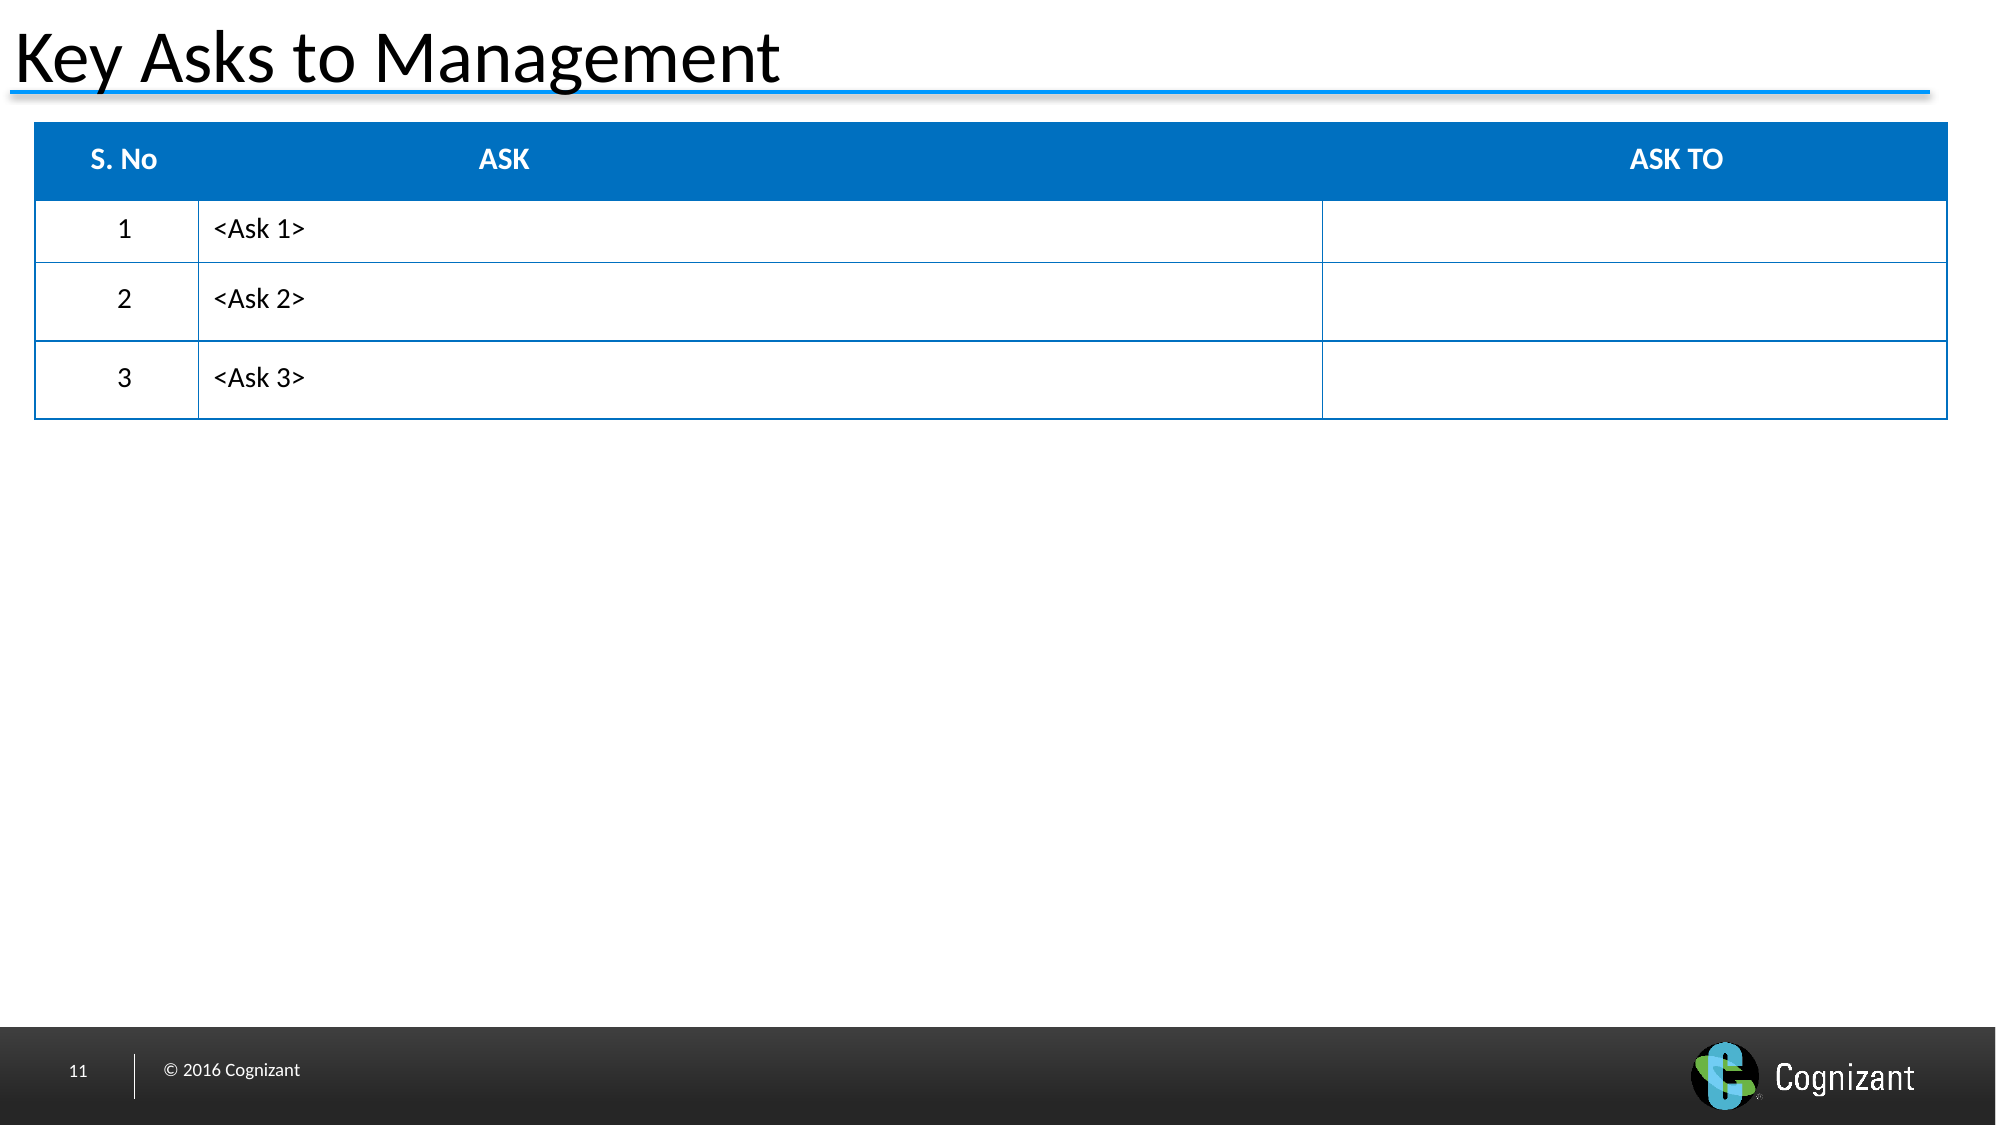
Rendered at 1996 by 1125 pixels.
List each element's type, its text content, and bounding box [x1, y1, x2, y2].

table_cell 2 [36, 263, 198, 340]
table_cell <Ask 2> [199, 263, 1322, 340]
table_header S. No [36, 124, 198, 199]
title Key Asks to Management [0, 0, 1996, 100]
table_cell 3 [36, 342, 198, 418]
picture [1691, 1042, 1914, 1110]
table_cell [1323, 263, 1946, 340]
table_cell 1 [36, 201, 198, 262]
table_header ASK [199, 124, 794, 199]
table_header [796, 124, 1390, 199]
table_header ASK TO [1392, 124, 1946, 199]
table_cell [1323, 342, 1946, 418]
table_cell <Ask 3> [199, 342, 1322, 418]
table_cell <Ask 1> [199, 201, 1322, 262]
table_cell [1323, 201, 1946, 262]
